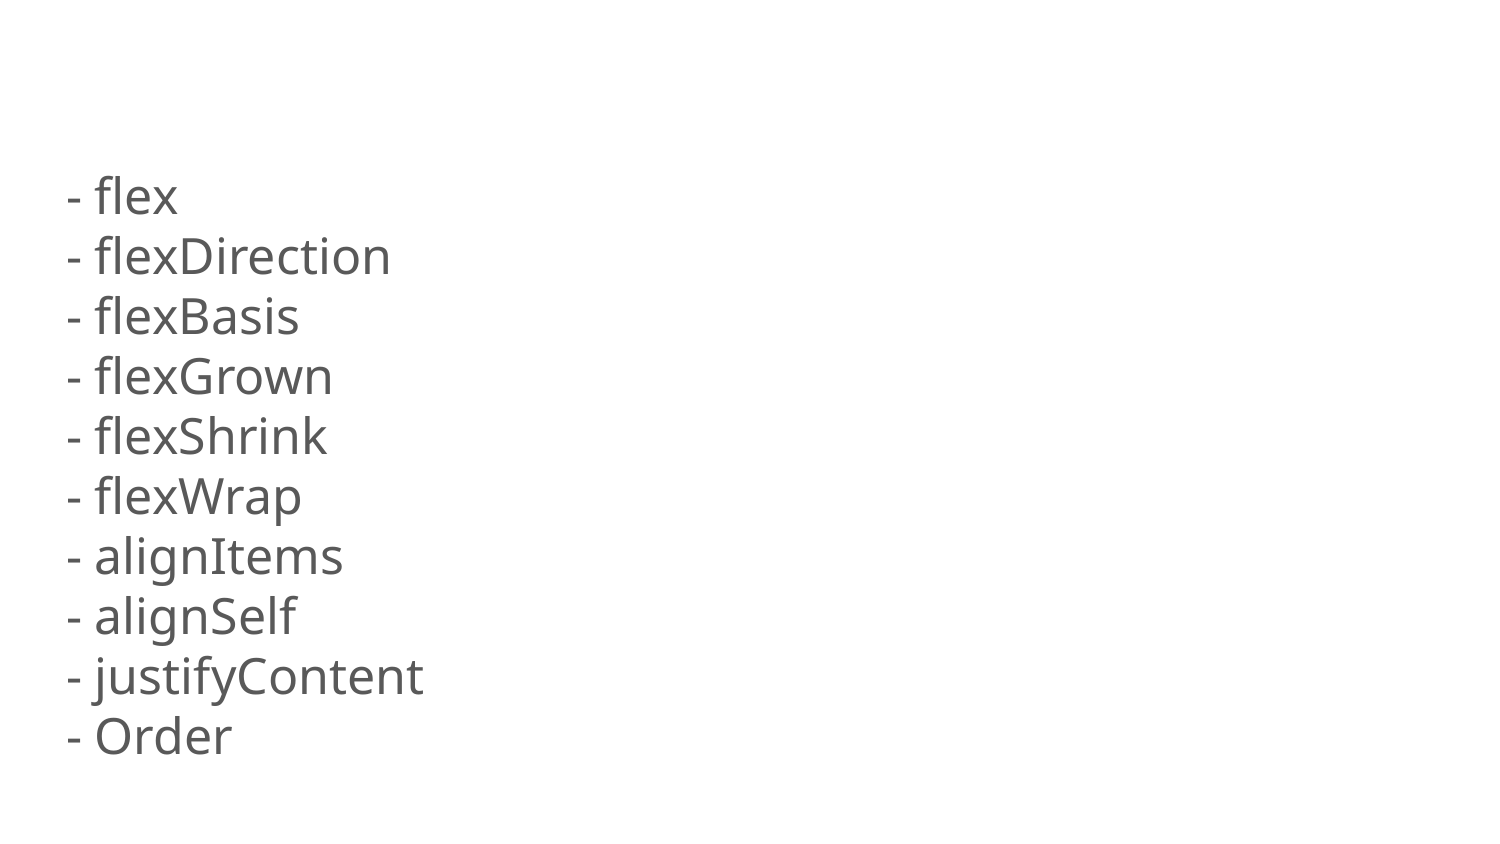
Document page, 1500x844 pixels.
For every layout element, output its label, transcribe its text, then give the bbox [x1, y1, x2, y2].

title - flex - flexDirection - flexBasis - flexGrown - flexShrink - flexWrap - alignItems - alignSelf - justifyContent - Order [51, 72, 1449, 844]
